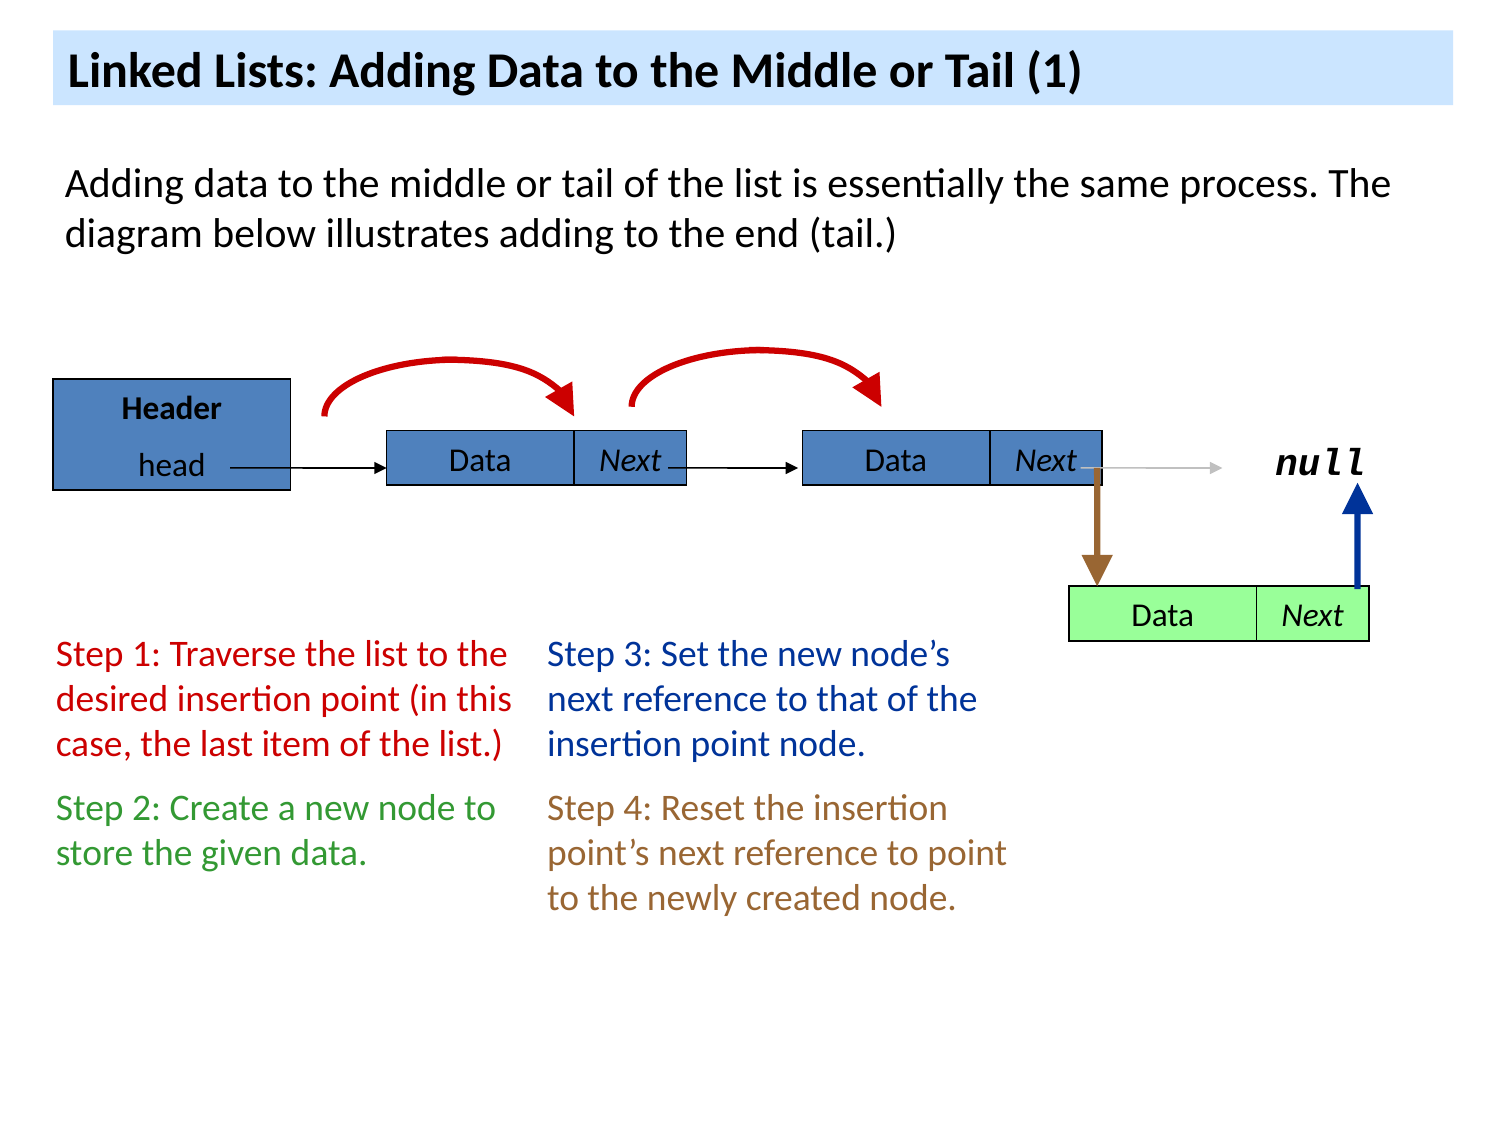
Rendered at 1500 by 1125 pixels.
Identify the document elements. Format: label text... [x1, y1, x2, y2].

text_box [668, 461, 799, 475]
text_box [230, 461, 387, 475]
text_box Data [386, 430, 574, 486]
text_box [1086, 467, 1108, 587]
text_box Data [1069, 586, 1256, 641]
text_box [1347, 491, 1368, 590]
text_box Next [574, 430, 687, 486]
text_box Data [802, 430, 989, 486]
text_box Header head [53, 378, 291, 491]
text_box Adding data to the middle or tail of the list is essentially the same process. The diagram below illustrates adding to the end (tail.) [50, 148, 1450, 264]
text_box null [1222, 430, 1419, 491]
text_box Step 1: Traverse the list to the desired insertion point (in this case, the last item of the list.) Step 2: Create a new node to store the given data. [41, 621, 532, 881]
text_box Linked Lists: Adding Data to the Middle or Tail (1) [53, 30, 1454, 106]
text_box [631, 349, 882, 407]
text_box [324, 359, 575, 417]
text_box [1098, 461, 1222, 475]
text_box Next [1256, 586, 1369, 641]
text_box Next [989, 430, 1103, 486]
text_box Step 3: Set the new node’s next reference to that of the insertion point node. Step 4: Reset the insertion point’s next reference to point to the newly created node. [532, 621, 1032, 926]
